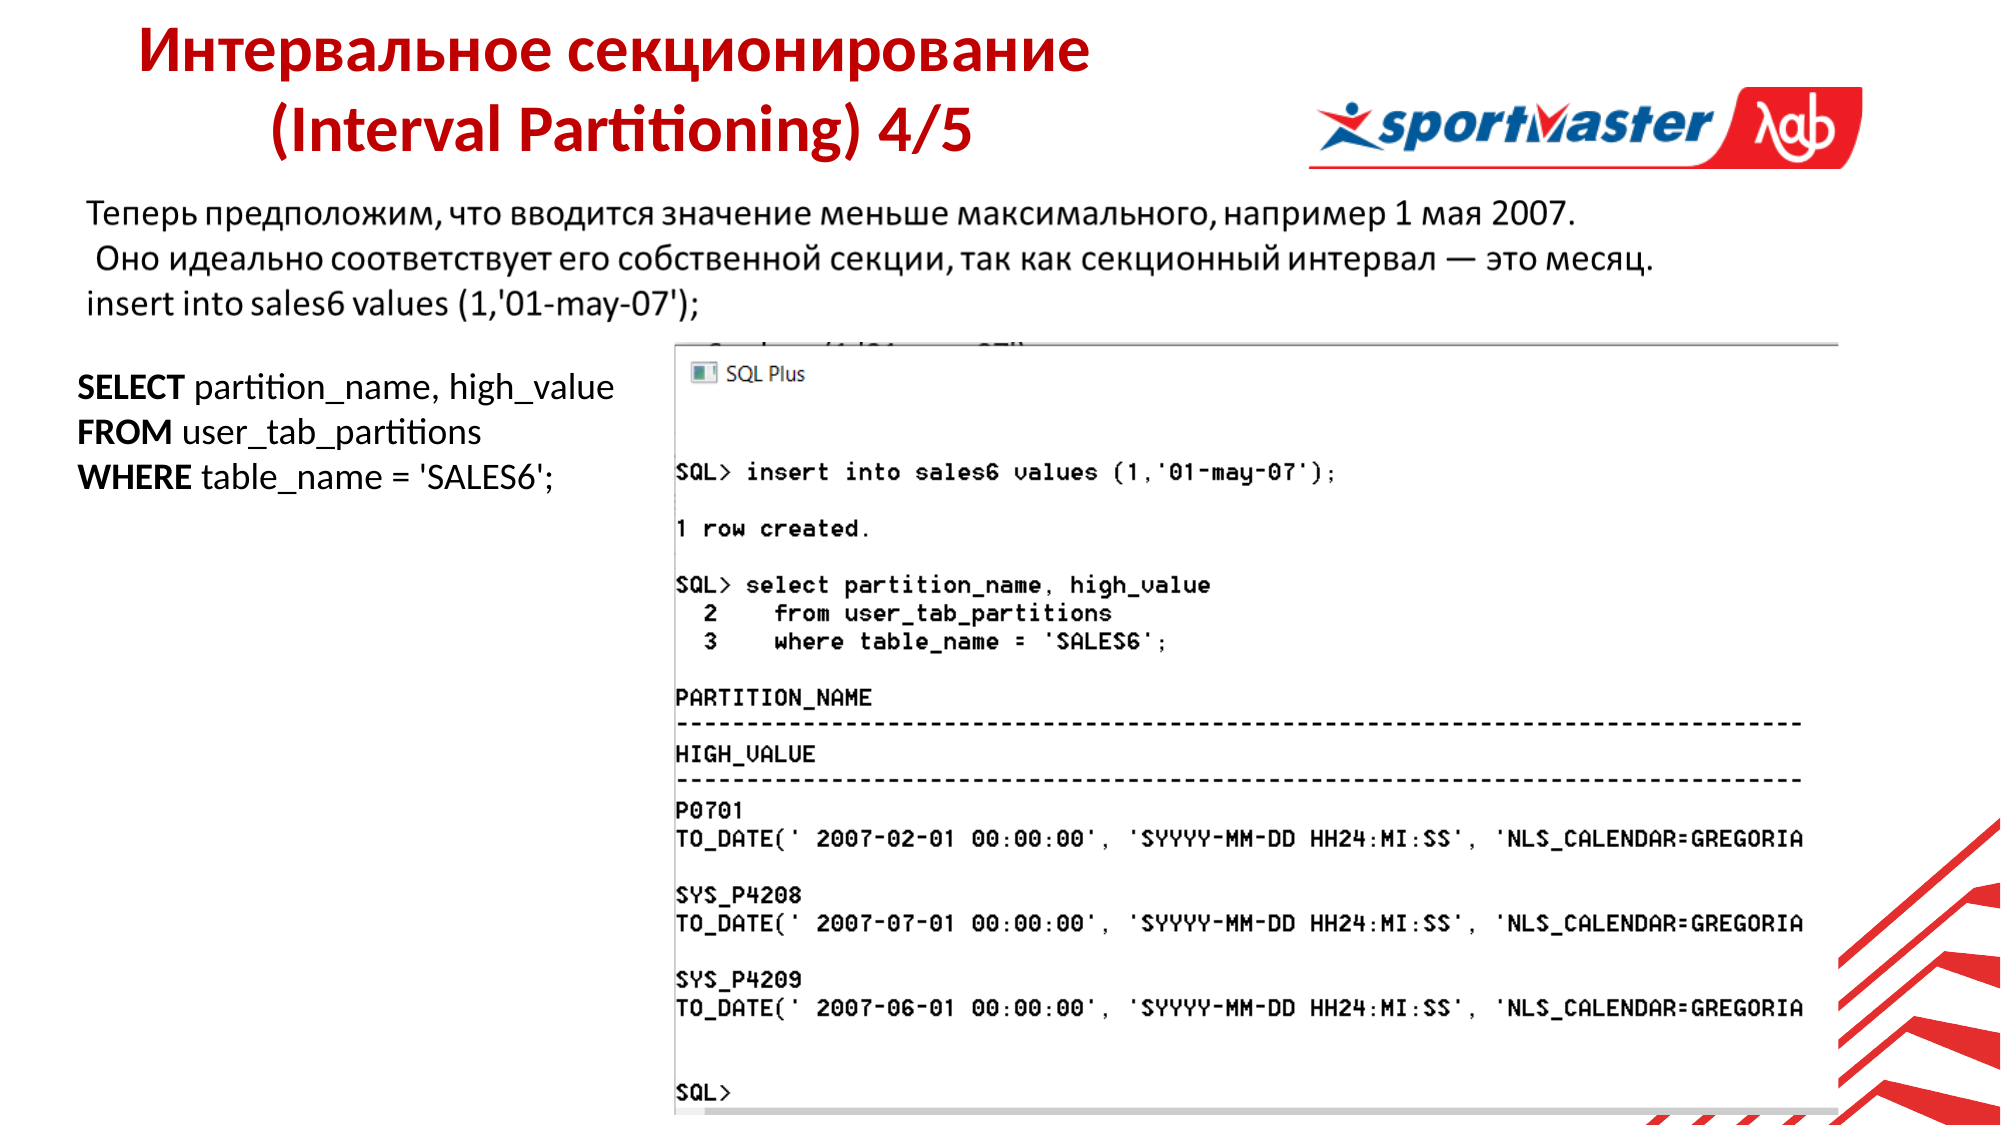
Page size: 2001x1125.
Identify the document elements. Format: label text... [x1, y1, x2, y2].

text_box Интервальное секционирование (Interval Partitioning) 4/5 [24, 0, 1221, 173]
picture [62, 176, 2001, 1125]
text_box SELECT partition_name, high_value FROM user_tab_partitions WHERE table_name = 'SALES6'; [62, 354, 674, 505]
